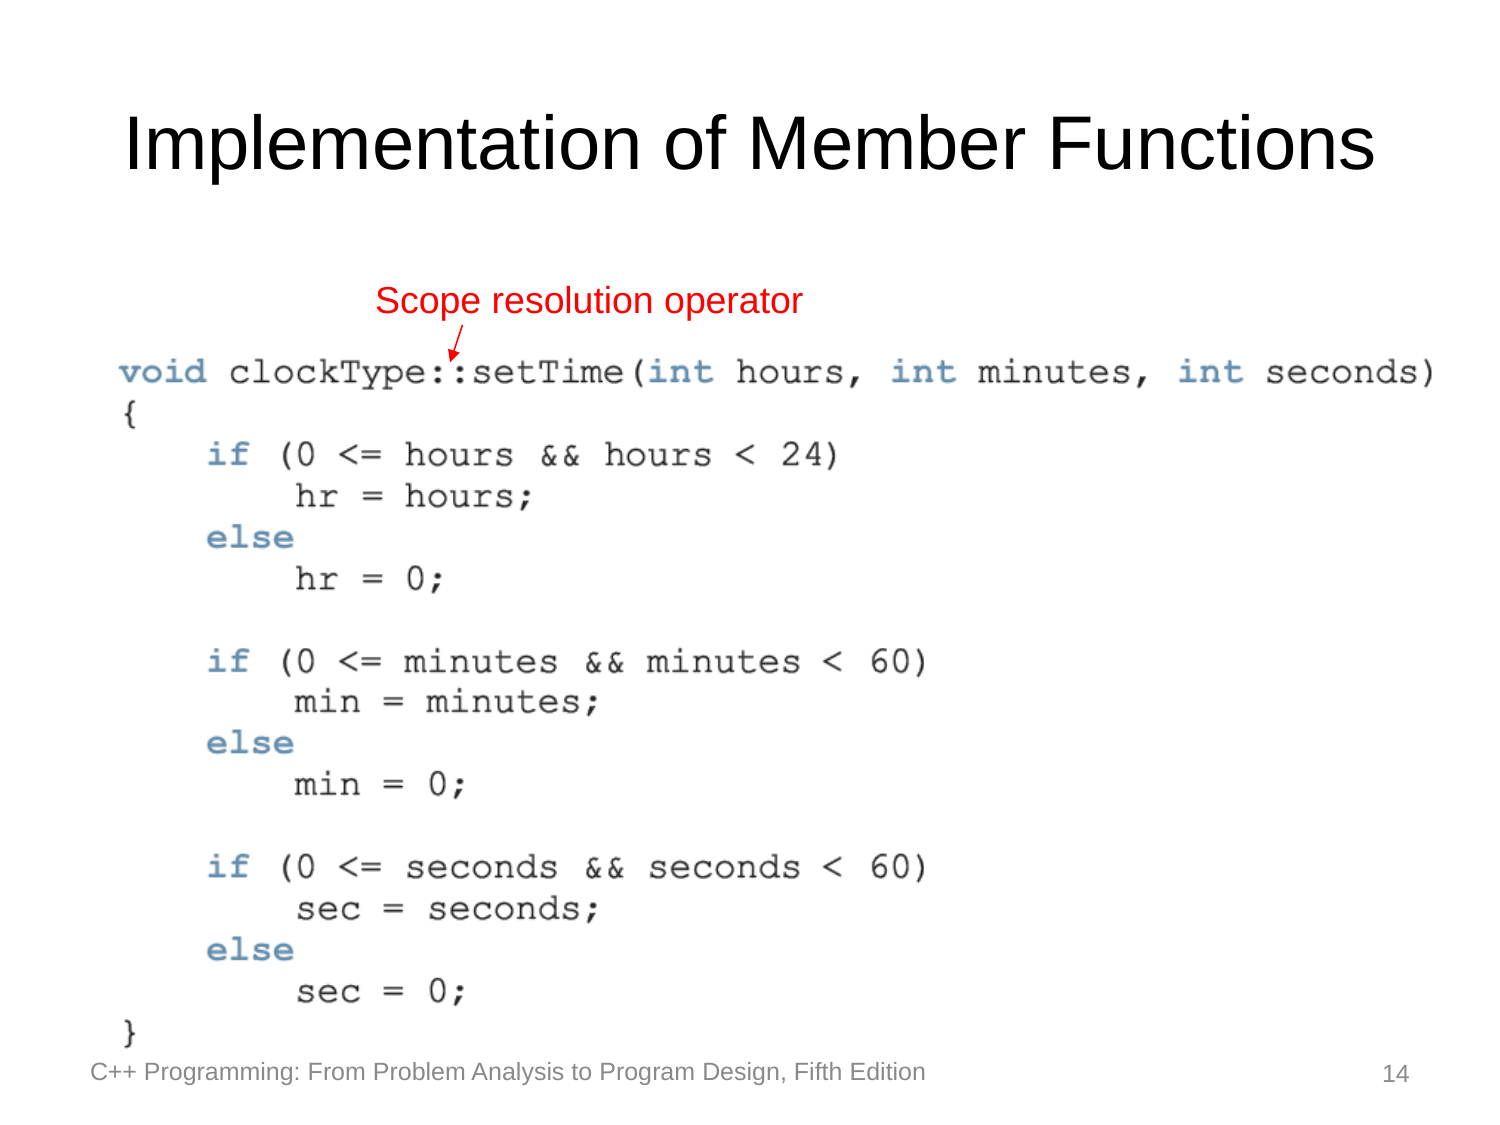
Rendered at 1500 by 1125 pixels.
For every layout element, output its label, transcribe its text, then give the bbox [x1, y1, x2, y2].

footer C++ Programming: From Problem Analysis to Program Design, Fifth Edition [75, 1037, 988, 1103]
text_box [115, 268, 1438, 1051]
title Implementation of Member Functions [74, 44, 1426, 233]
slide_number 14 [1074, 1059, 1425, 1103]
